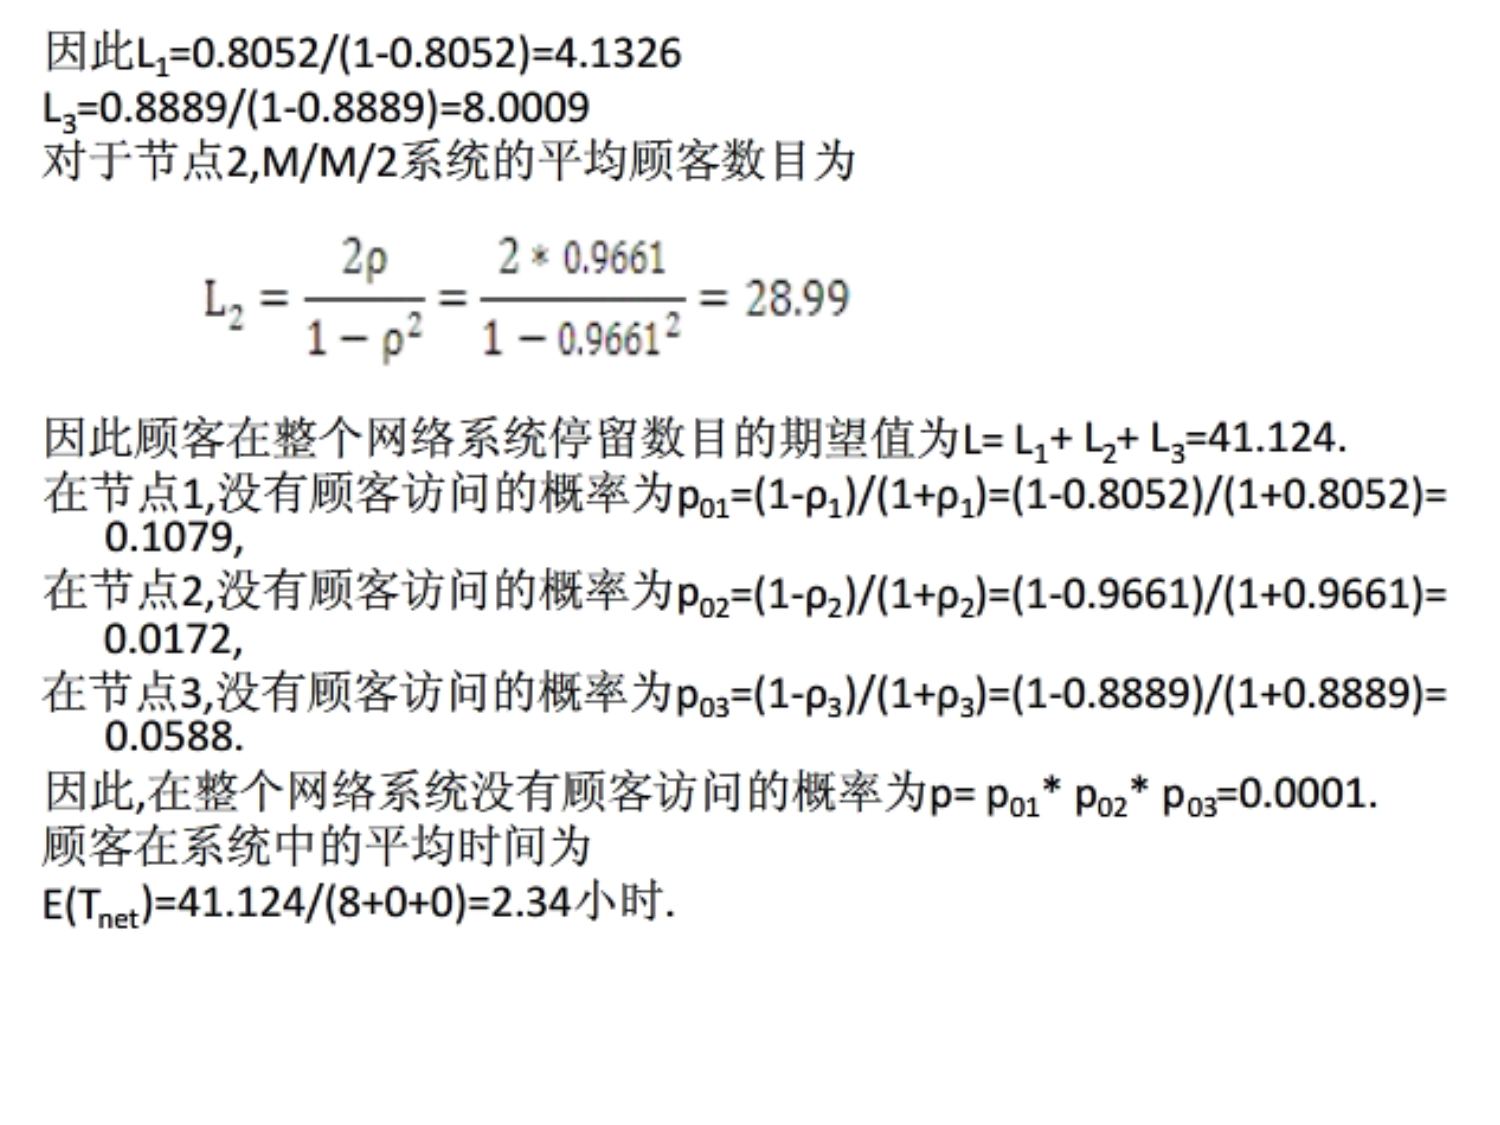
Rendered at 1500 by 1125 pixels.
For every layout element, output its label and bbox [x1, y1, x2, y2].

picture [0, 0, 1498, 1000]
